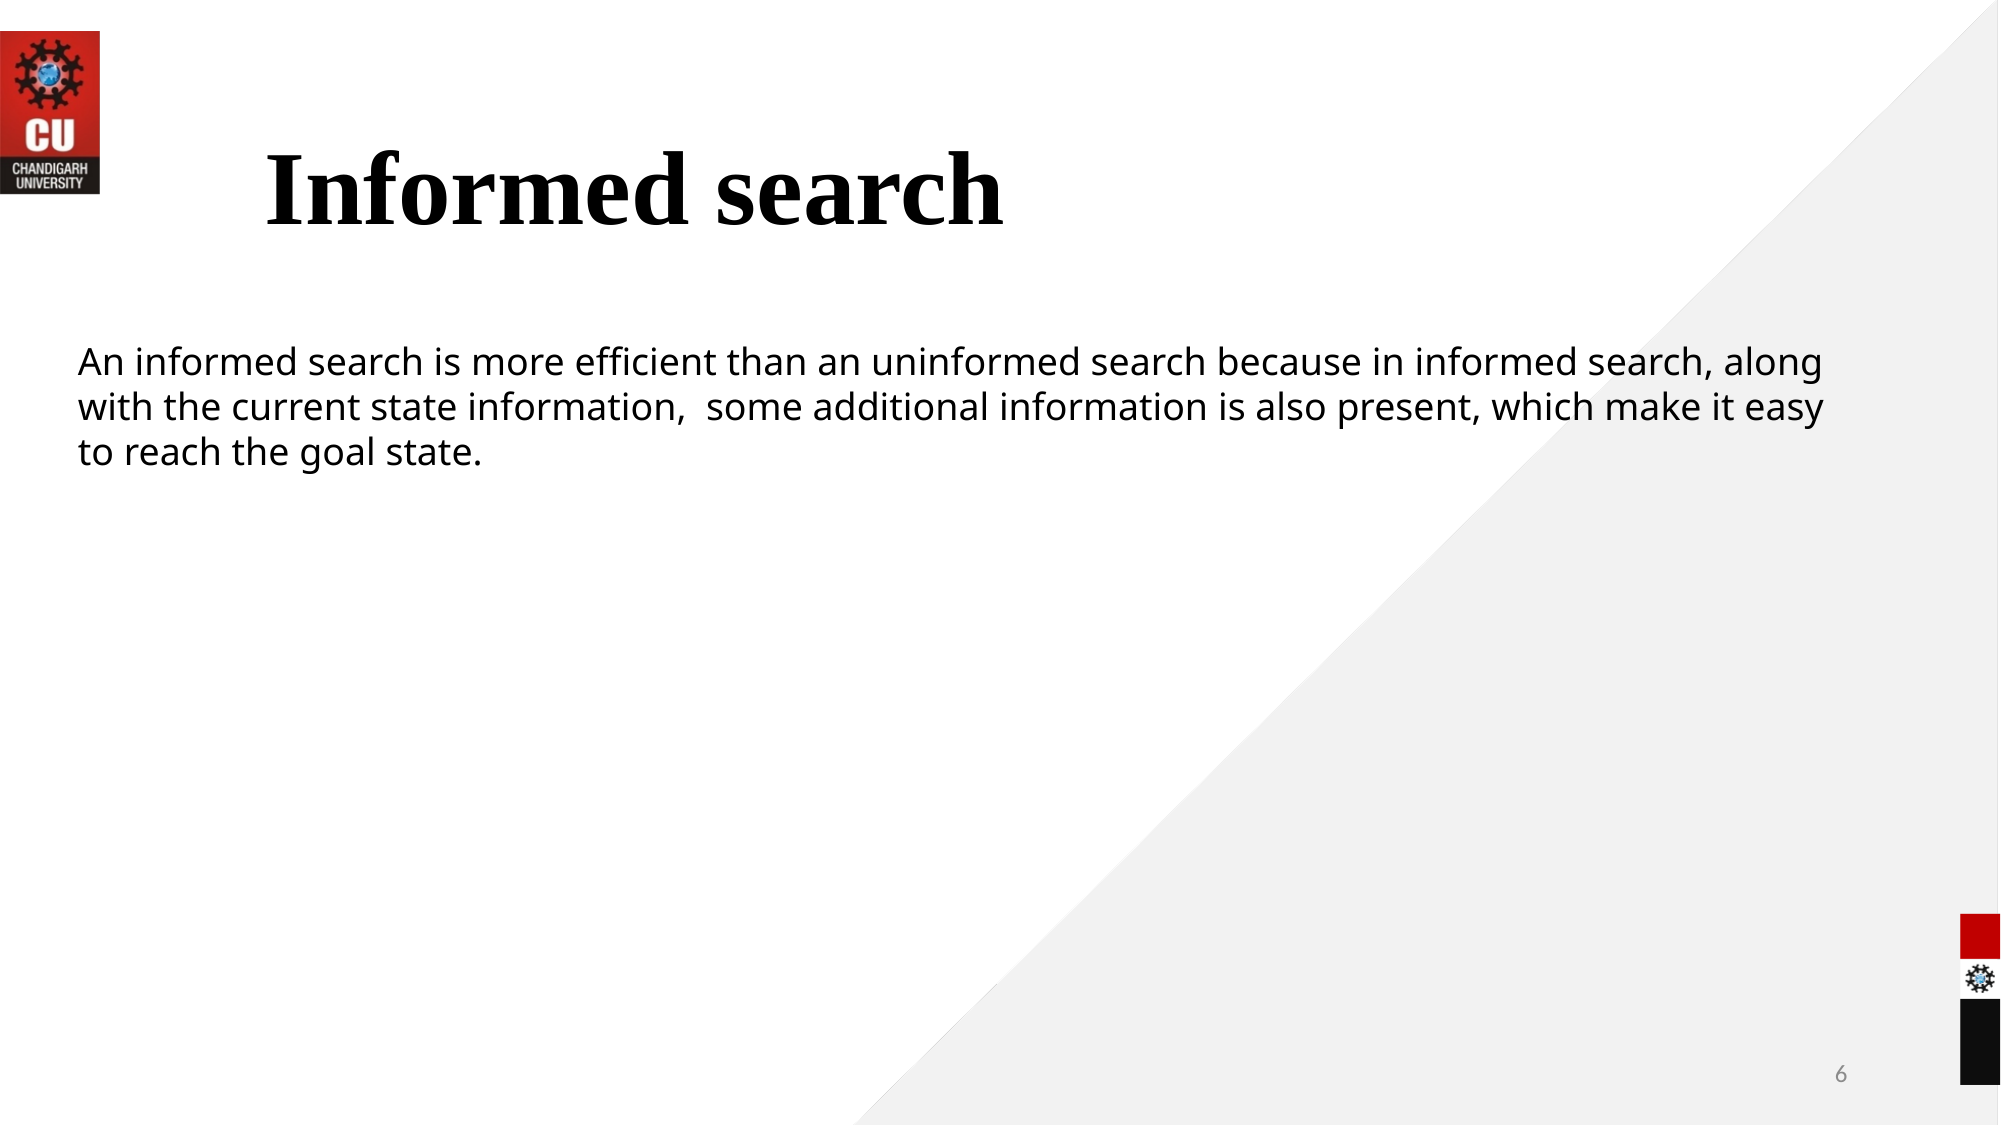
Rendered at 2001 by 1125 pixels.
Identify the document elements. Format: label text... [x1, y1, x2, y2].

picture [0, 0, 2001, 1125]
text_box An informed search is more efficient than an uninformed search because in informed search, along with the current state information, some additional information is also present, which make it easy to reach the goal state. [63, 330, 1863, 481]
slide_number 6 [1412, 1042, 1863, 1103]
title Informed search [249, 35, 1975, 254]
